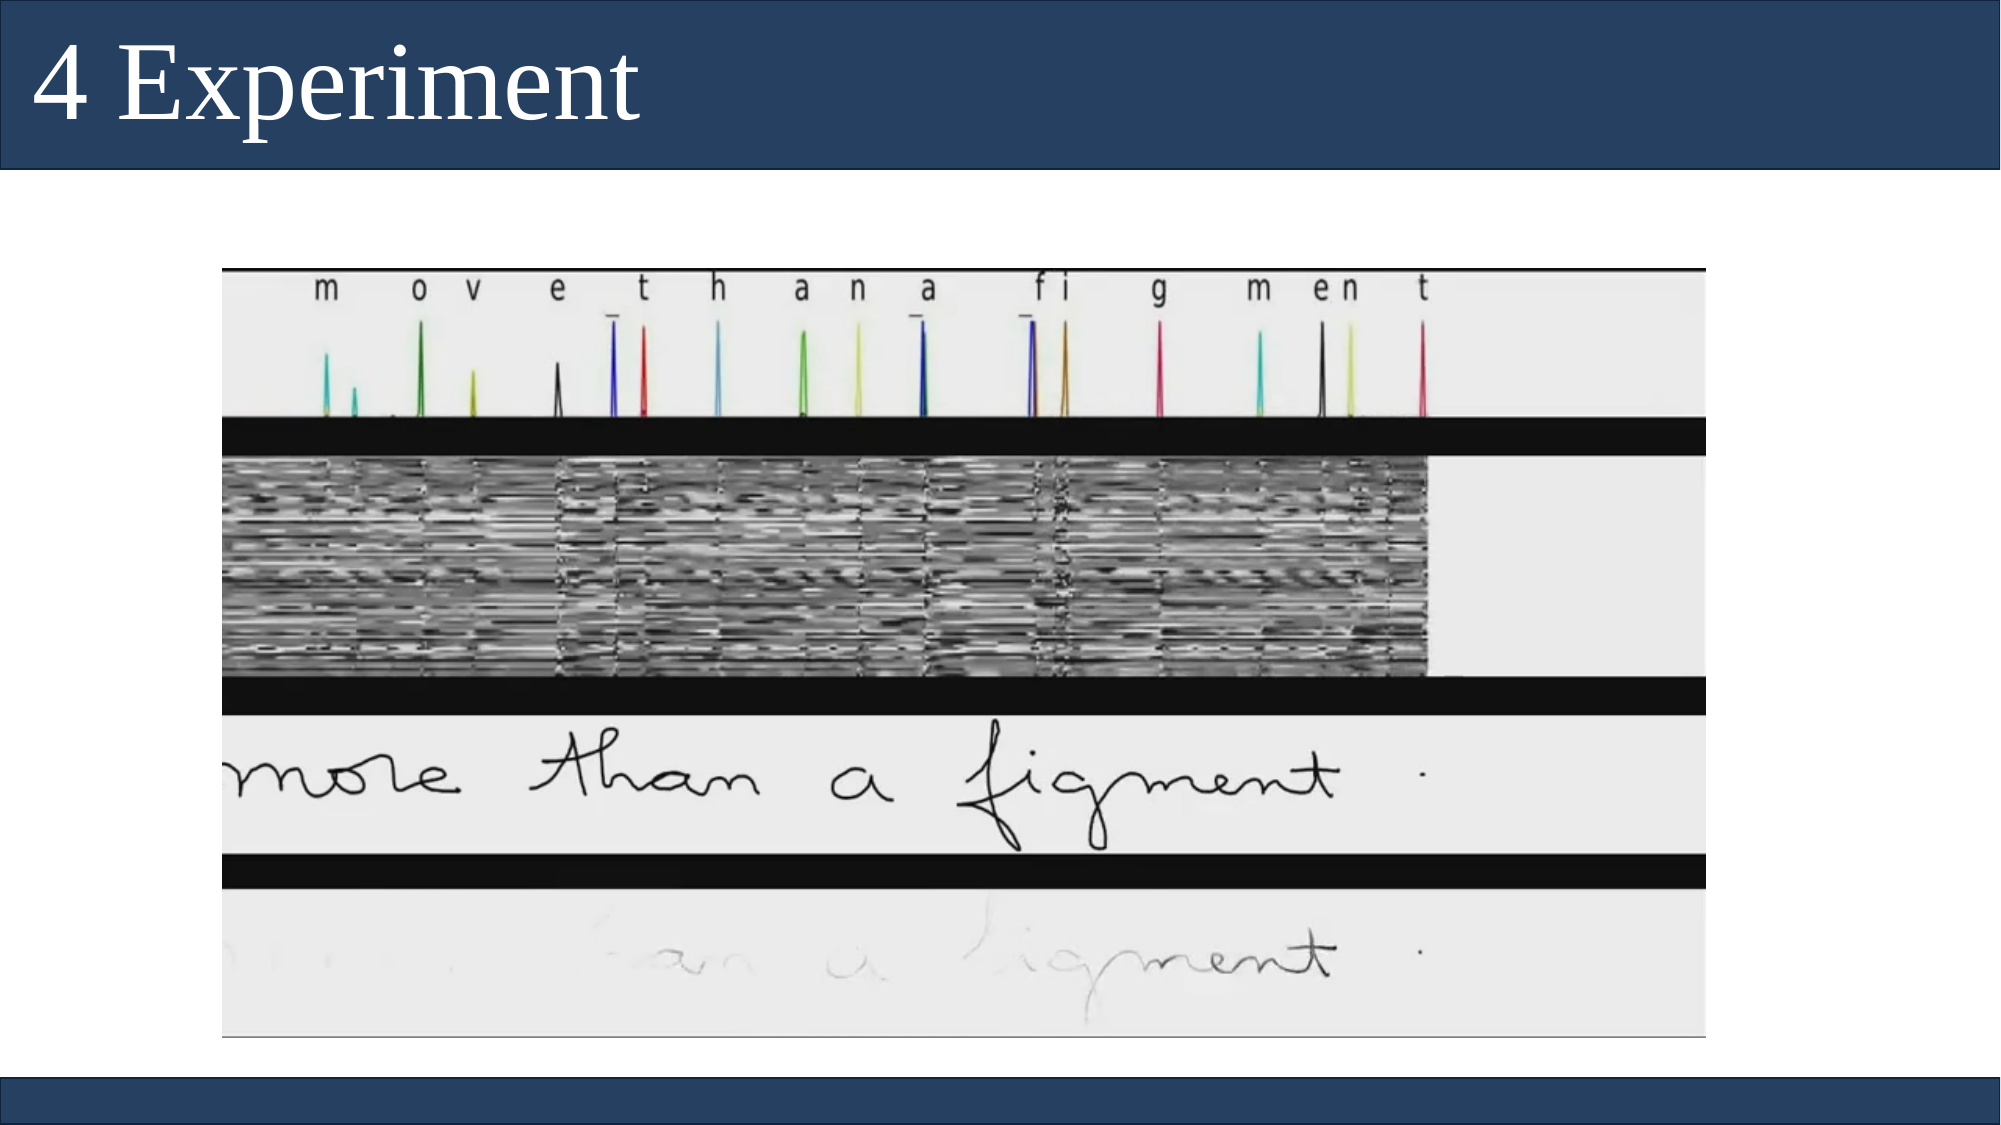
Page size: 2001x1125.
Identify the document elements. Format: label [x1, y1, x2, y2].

picture [222, 268, 1706, 1038]
